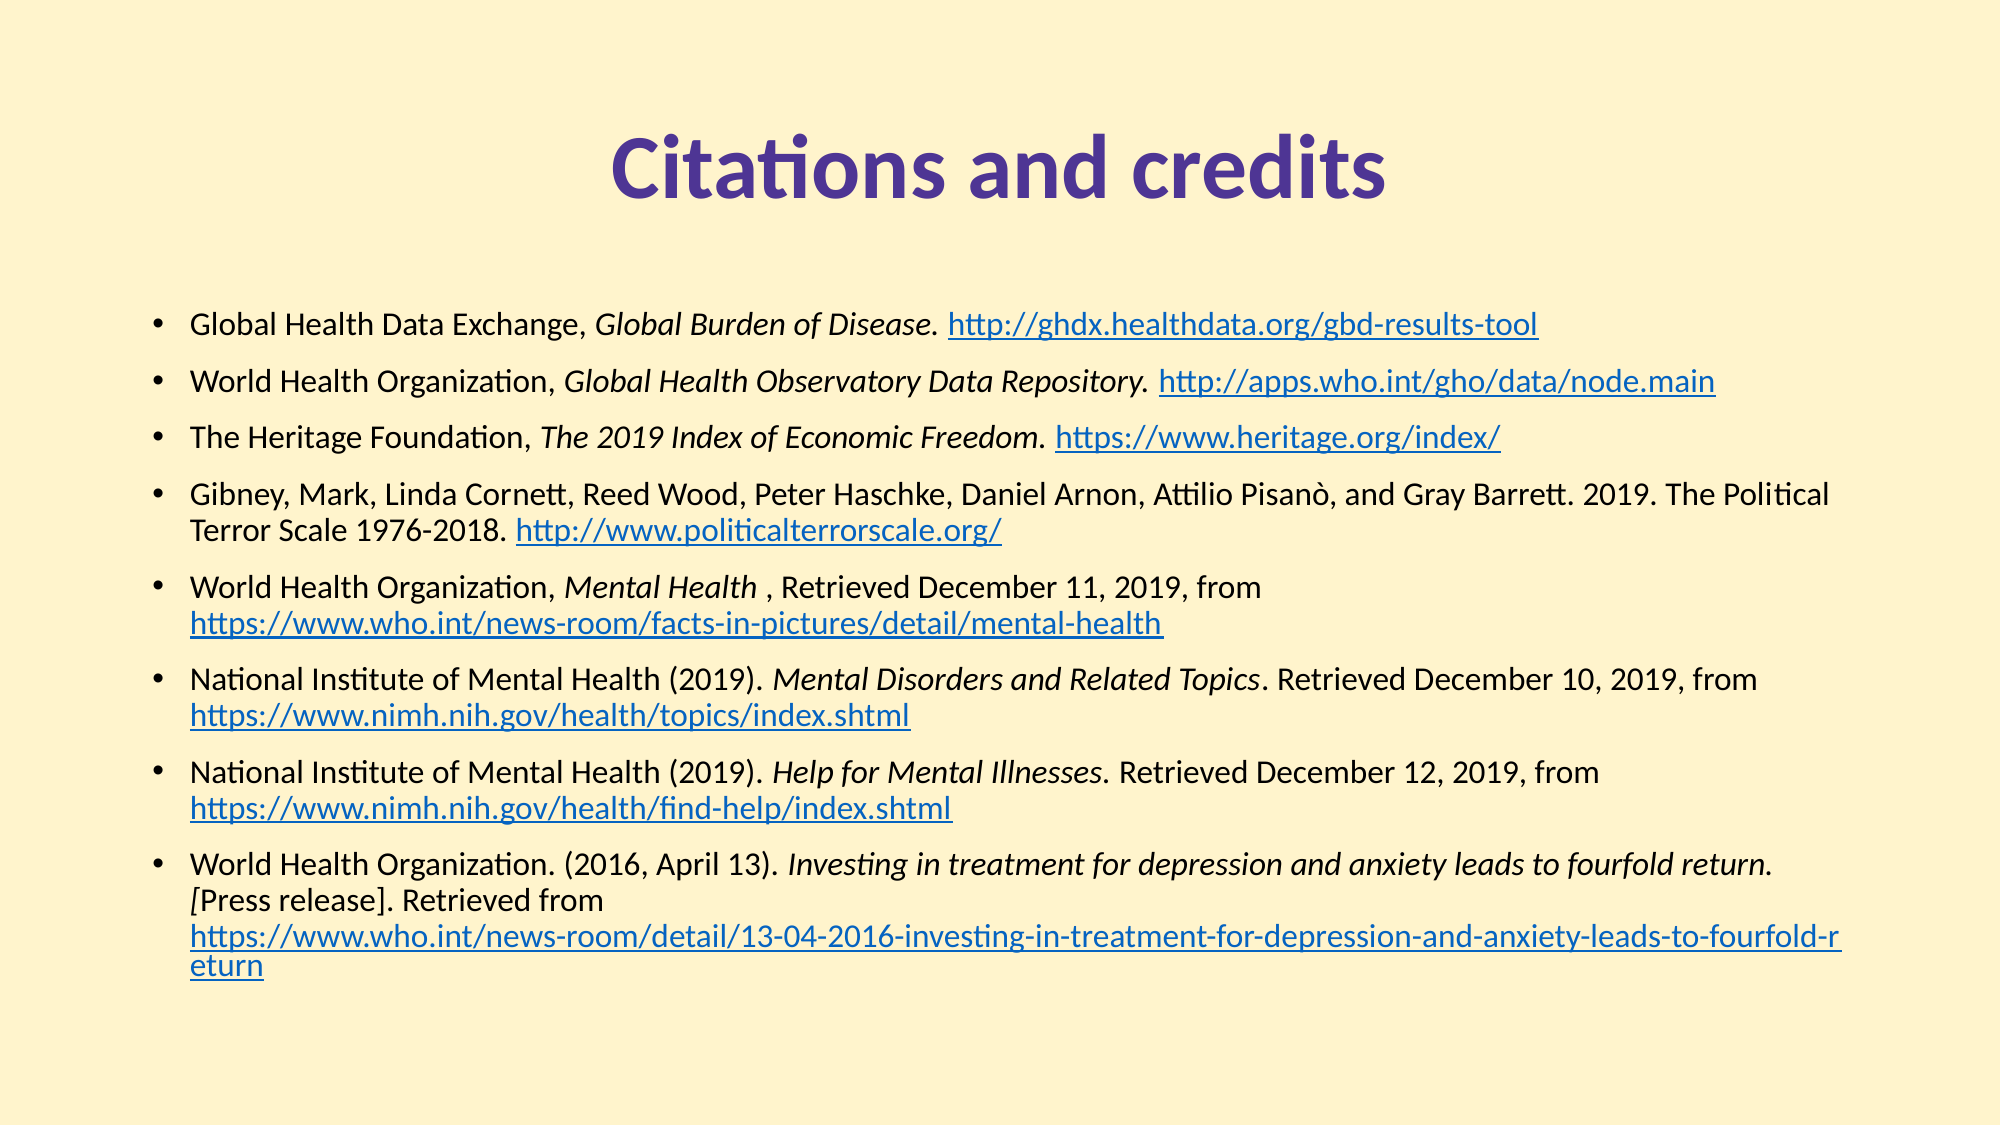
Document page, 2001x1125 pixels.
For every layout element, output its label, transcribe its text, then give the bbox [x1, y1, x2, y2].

title Citations and credits [137, 59, 1863, 278]
list Global Health Data Exchange, Global Burden of Disease. http://ghdx.healthdata.org/gbd-results-tool World Health Organization, Global Health Observatory Data Repository. http://apps.who.int/gho/data/node.main The Heritage Foundation, The 2019 Index of Economic Freedom. https://www.heritage.org/index/ Gib­ney, Mark, Linda Cor­nett, Reed Wood, Peter Hasch­ke, Daniel Arnon, Attilio Pisanò, and Gray Barrett. 2019. The Polit­ic­al Ter­ror Scale 1976-2018. http://www.politicalterrorscale.org/ World Health Organization, Mental Health , Retrieved December 11, 2019, from https://www.who.int/news-room/facts-in-pictures/detail/mental-health National Institute of Mental Health (2019). Mental Disorders and Related Topics. Retrieved December 10, 2019, from https://www.nimh.nih.gov/health/topics/index.shtml National Institute of Mental Health (2019). Help for Mental Illnesses. Retrieved December 12, 2019, from https://www.nimh.nih.gov/health/find-help/index.shtml World Health Organization. (2016, April 13). Investing in treatment for depression and anxiety leads to fourfold return.[Press release]. Retrieved from https://www.who.int/news-room/detail/13-04-2016-investing-in-treatment-for-depression-and-anxiety-leads-to-fourfold-return [137, 299, 1863, 1014]
